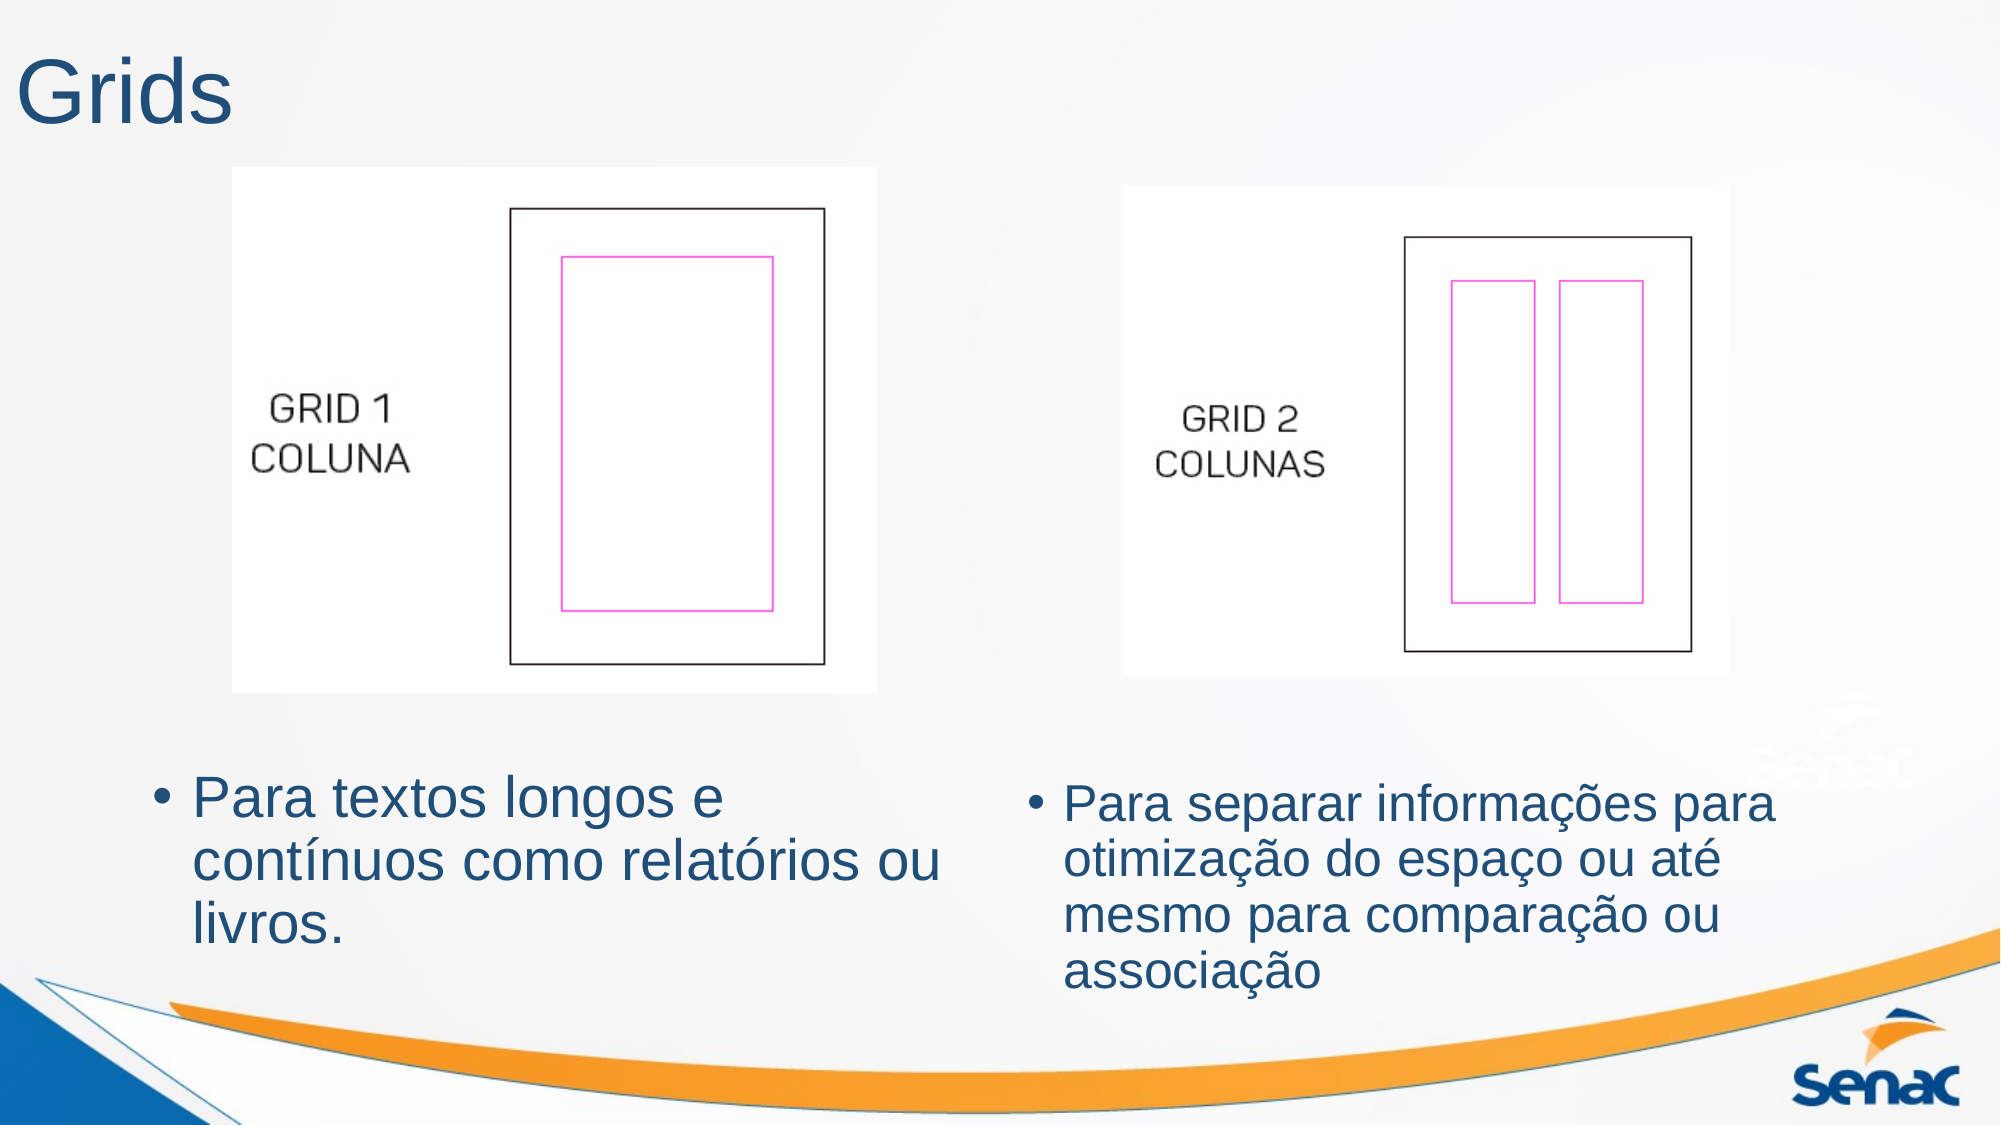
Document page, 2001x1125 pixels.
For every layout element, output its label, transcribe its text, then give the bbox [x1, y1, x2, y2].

list Para separar informações para otimização do espaço ou até mesmo para comparação ou associação [1012, 167, 1863, 1014]
list Para textos longos e contínuos como relatórios ou livros. [137, 167, 988, 1014]
picture [0, 0, 2001, 1125]
title Grids [0, 25, 2000, 162]
